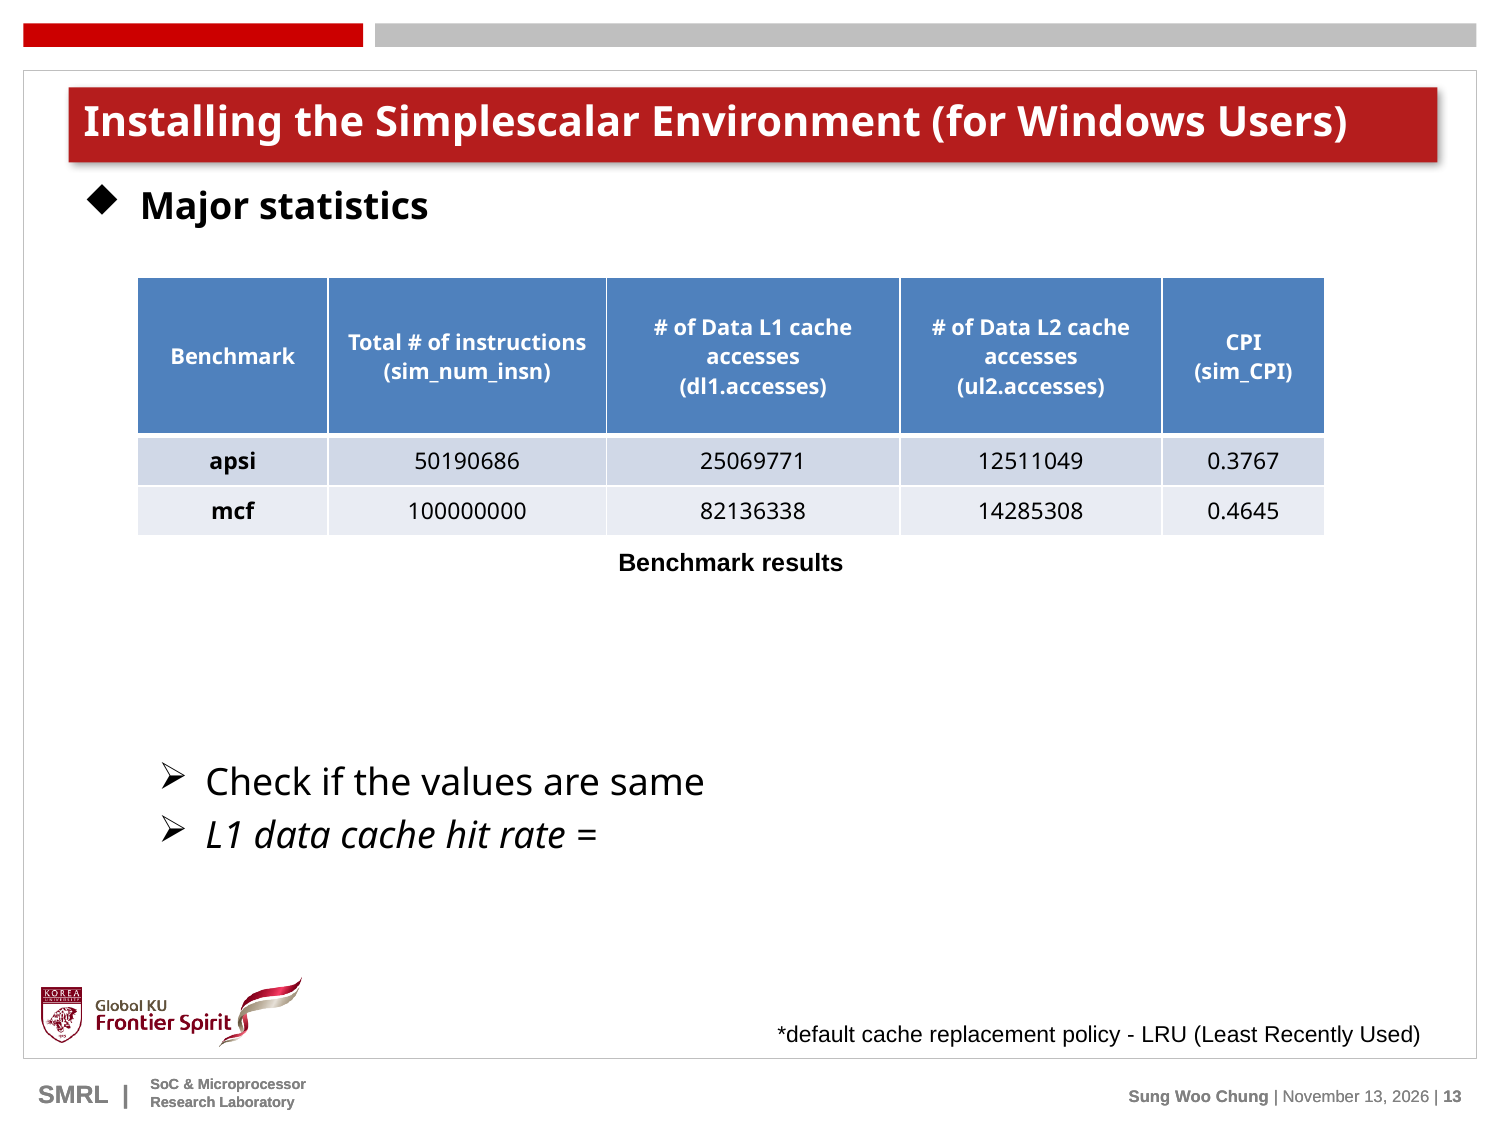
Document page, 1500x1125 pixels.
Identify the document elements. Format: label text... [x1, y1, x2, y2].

table_header # of Data L2 cache accesses (ul2.accesses) [901, 278, 1161, 433]
table_header CPI (sim_CPI) [1163, 278, 1324, 433]
text_box *default cache replacement policy - LRU (Least Recently Used) [762, 1012, 1470, 1055]
table_header Benchmark [138, 278, 327, 433]
text_box Benchmark results [312, 538, 1150, 584]
table_cell 100000000 [329, 487, 606, 535]
table_cell 0.3767 [1163, 438, 1324, 485]
table_cell mcf [138, 487, 327, 535]
table_header Total # of instructions (sim_num_insn) [329, 278, 606, 433]
picture [41, 987, 82, 1043]
table_cell apsi [138, 438, 327, 485]
table_cell 82136338 [607, 487, 899, 535]
table_cell 14285308 [901, 487, 1161, 535]
table_header # of Data L1 cache accesses (dl1.accesses) [607, 278, 899, 433]
title Installing the Simplescalar Environment (for Windows Users) [68, 87, 1438, 163]
table_cell 25069771 [607, 438, 899, 485]
picture [95, 976, 302, 1047]
table_cell 50190686 [329, 438, 606, 485]
table_cell 0.4645 [1163, 487, 1324, 535]
table_cell 12511049 [901, 438, 1161, 485]
